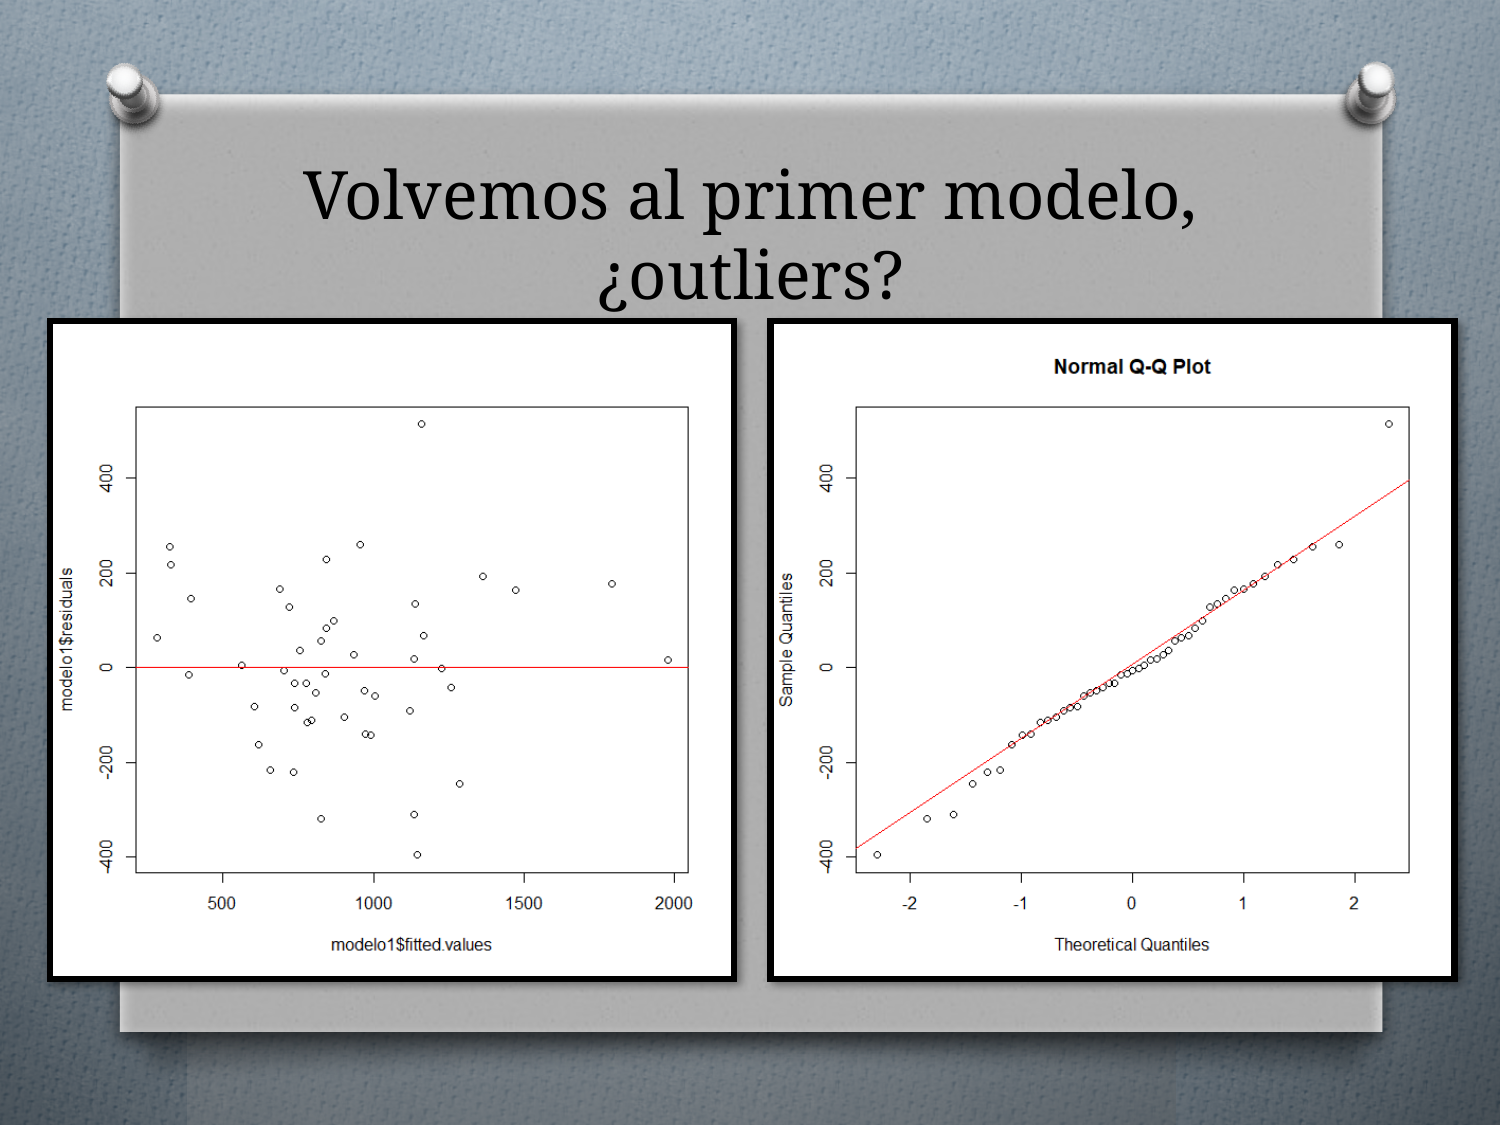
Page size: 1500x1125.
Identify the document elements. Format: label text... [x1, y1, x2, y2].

picture [1317, 35, 1439, 156]
picture [52, 324, 732, 977]
picture [773, 324, 1452, 976]
title Volvemos al primer modelo, ¿outliers? [179, 134, 1323, 332]
picture [75, 29, 198, 153]
